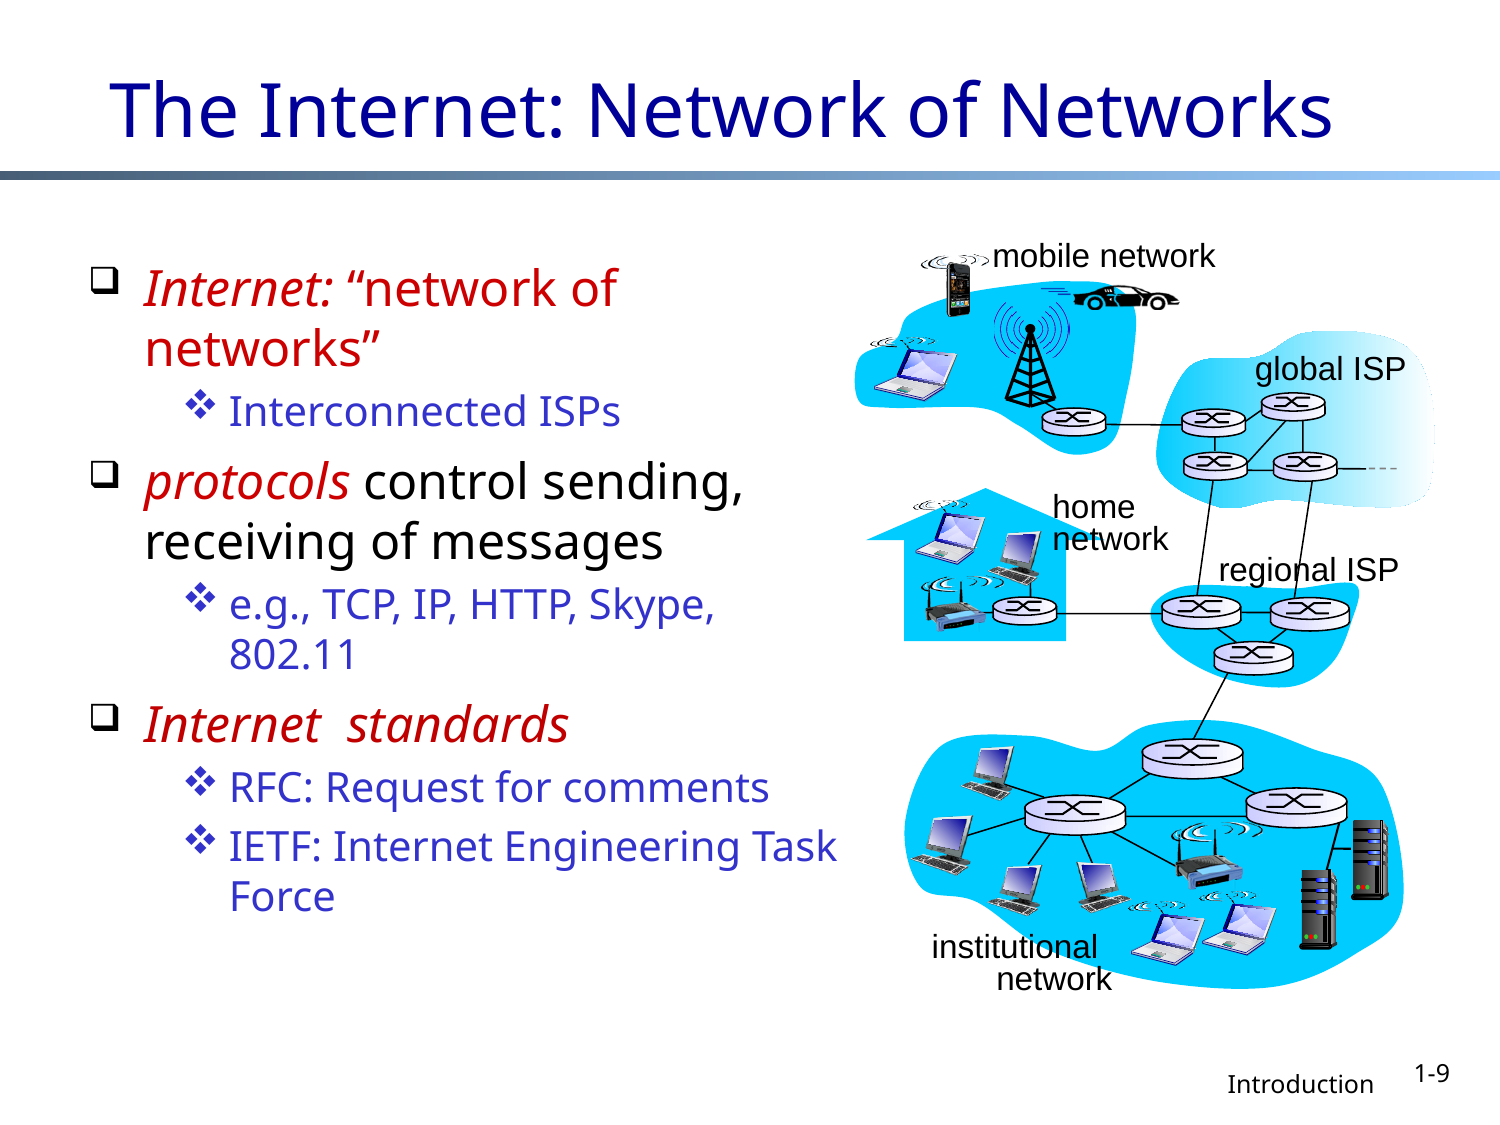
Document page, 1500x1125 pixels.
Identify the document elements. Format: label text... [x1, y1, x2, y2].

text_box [853, 226, 1437, 1006]
slide_number 1-9 [1362, 1049, 1466, 1125]
list Internet: “network of networks” Interconnected ISPs protocols control sending, receiving of messages e.g., TCP, IP, HTTP, Skype, 802.11 Internet standards RFC: Request for comments IETF: Internet Engineering Task Force [73, 248, 848, 980]
footer Introduction [1209, 1060, 1362, 1109]
text_box The Internet: Network of Networks [34, 31, 1410, 185]
